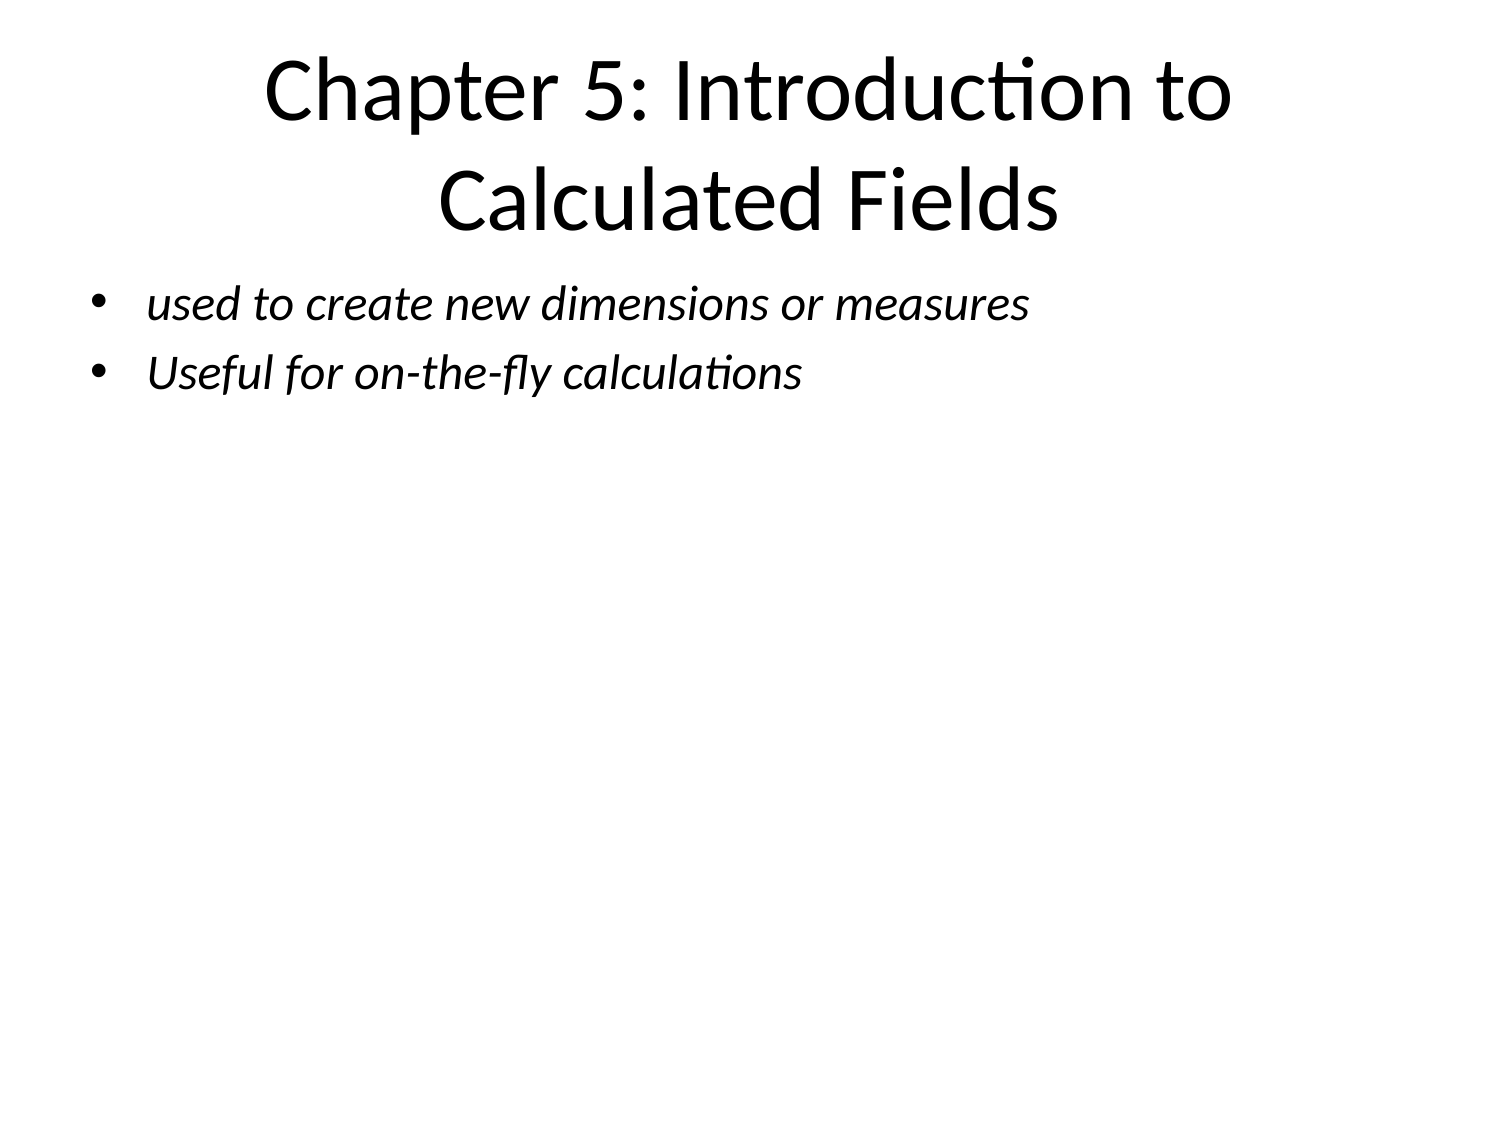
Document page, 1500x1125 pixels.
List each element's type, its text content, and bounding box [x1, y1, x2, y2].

list used to create new dimensions or measures Useful for on-the-fly calculations [75, 262, 1425, 1005]
title Chapter 5: Introduction to Calculated Fields [75, 45, 1425, 233]
